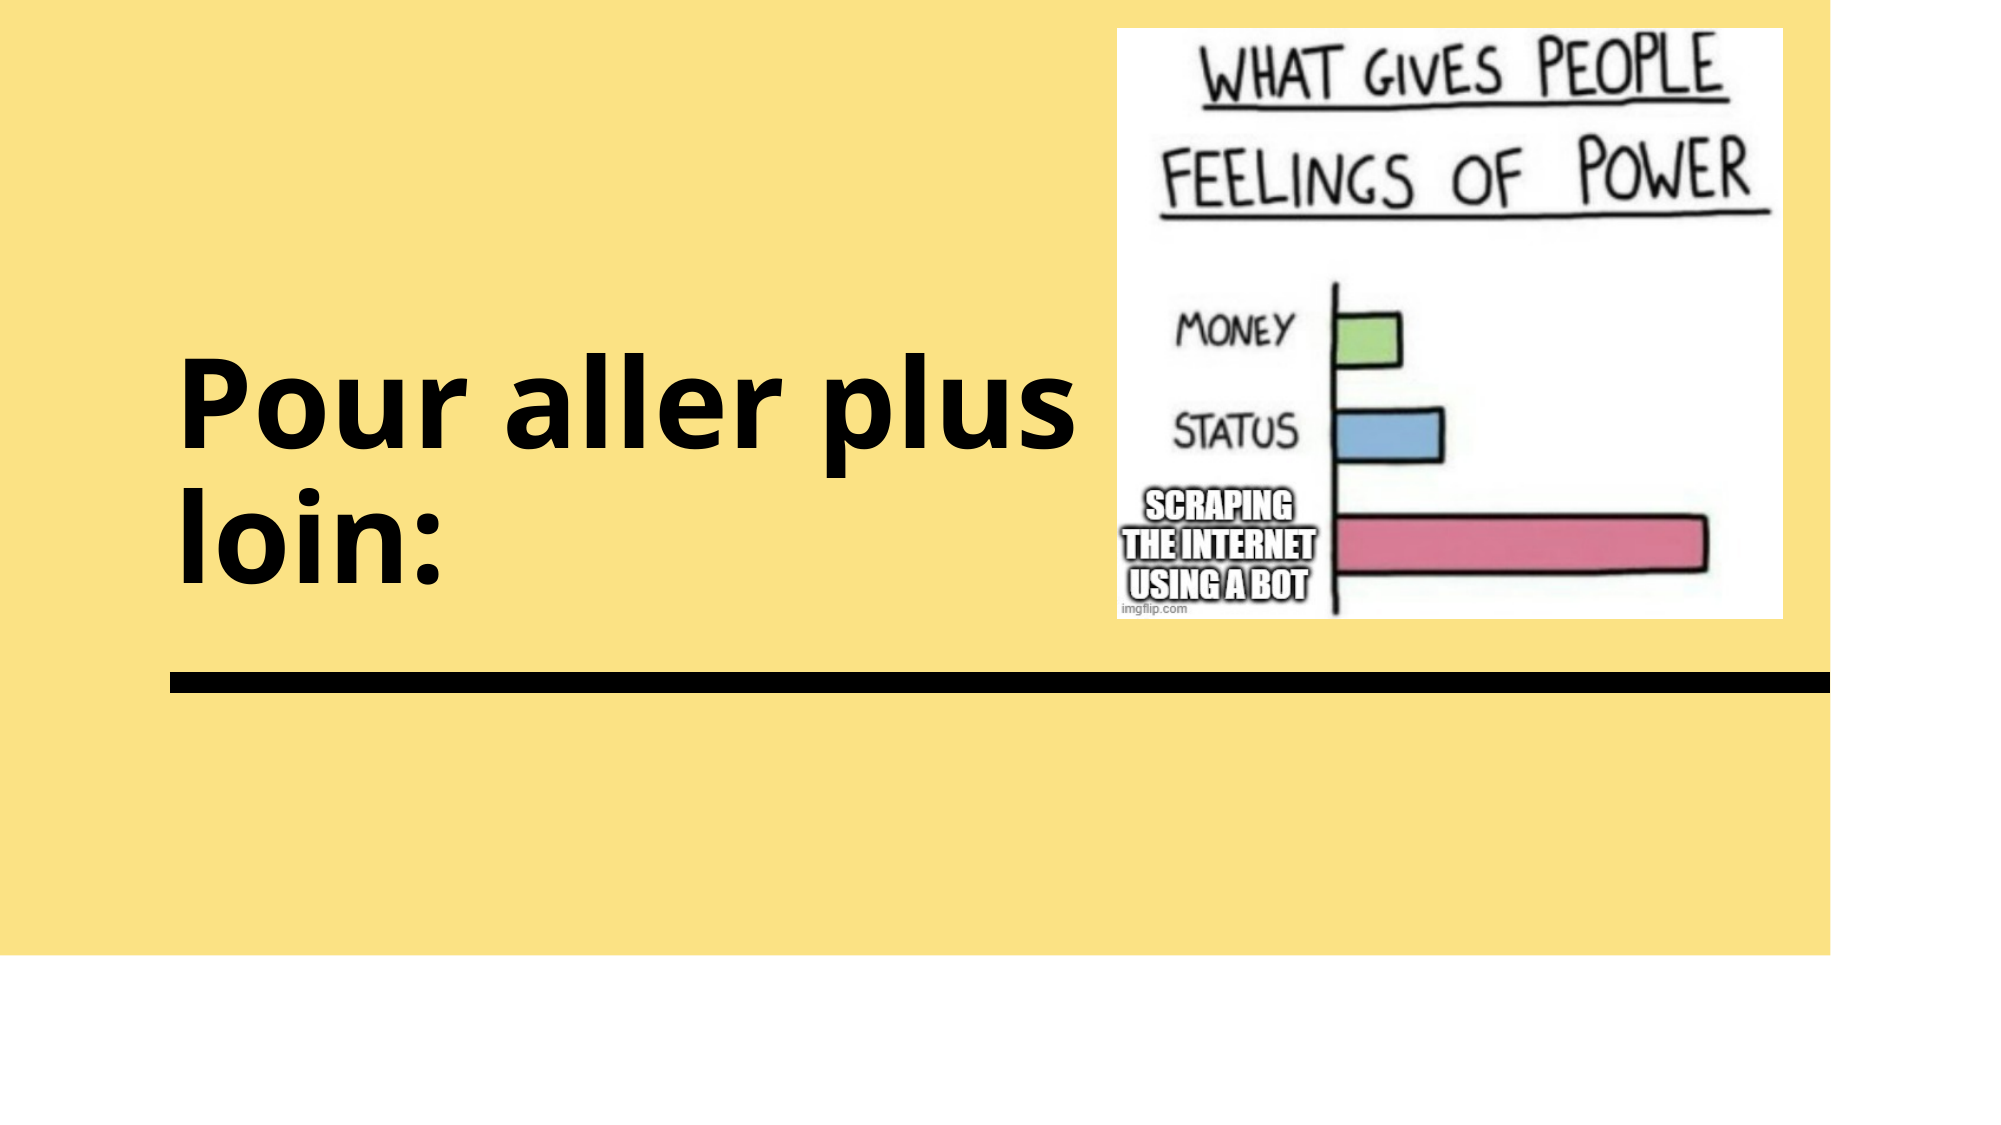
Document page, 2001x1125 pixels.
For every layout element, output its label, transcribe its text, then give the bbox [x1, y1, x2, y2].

picture [1117, 28, 1783, 619]
title Pour aller plus loin: [160, 271, 1117, 619]
